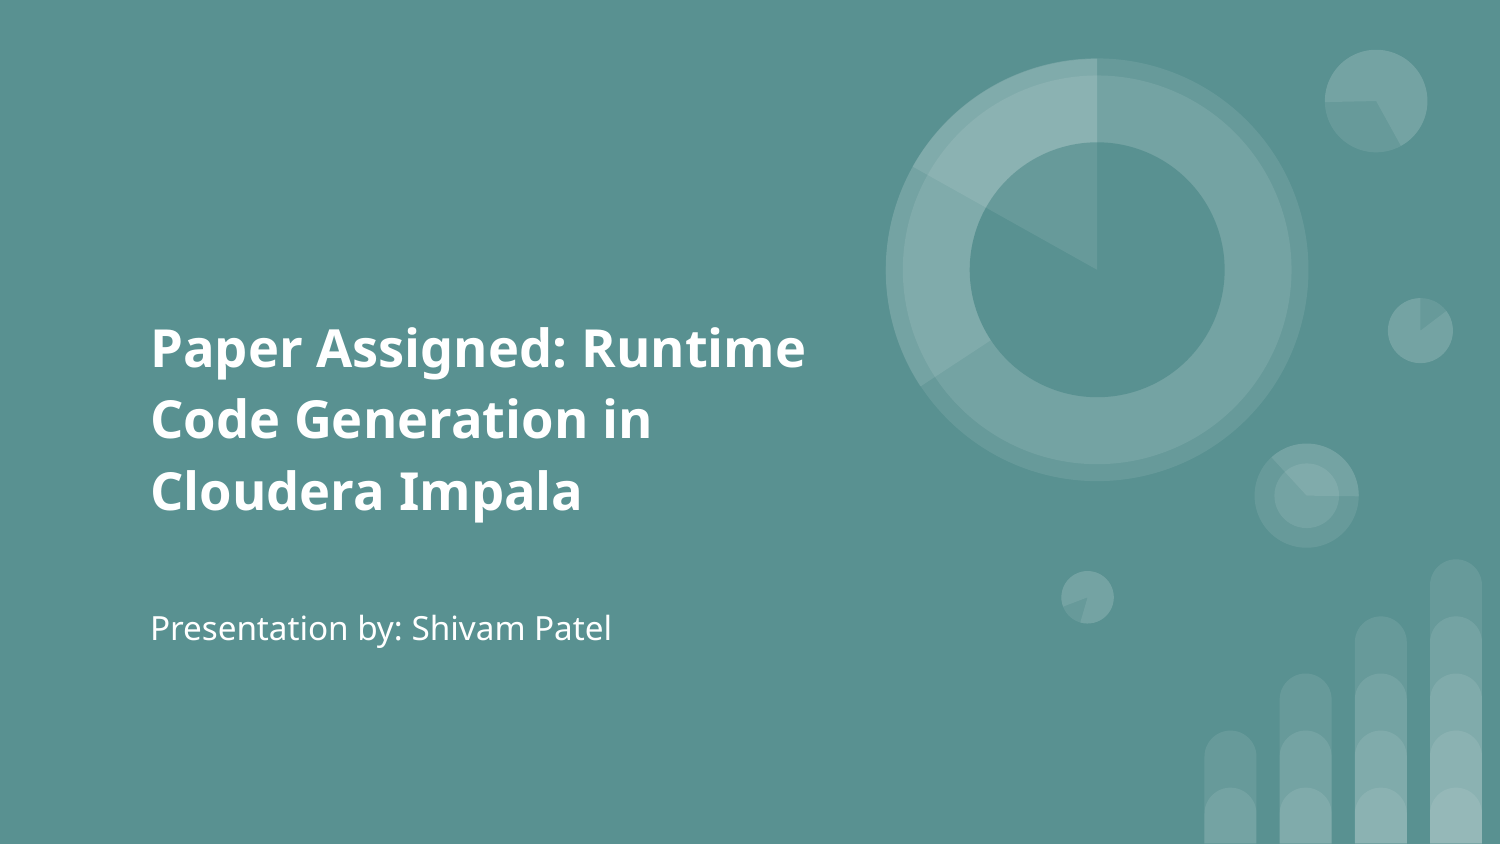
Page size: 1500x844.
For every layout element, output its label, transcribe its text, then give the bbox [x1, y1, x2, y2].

subtitle Presentation by: Shivam Patel [135, 589, 834, 704]
title Paper Assigned: Runtime Code Generation in Cloudera Impala [135, 264, 834, 572]
